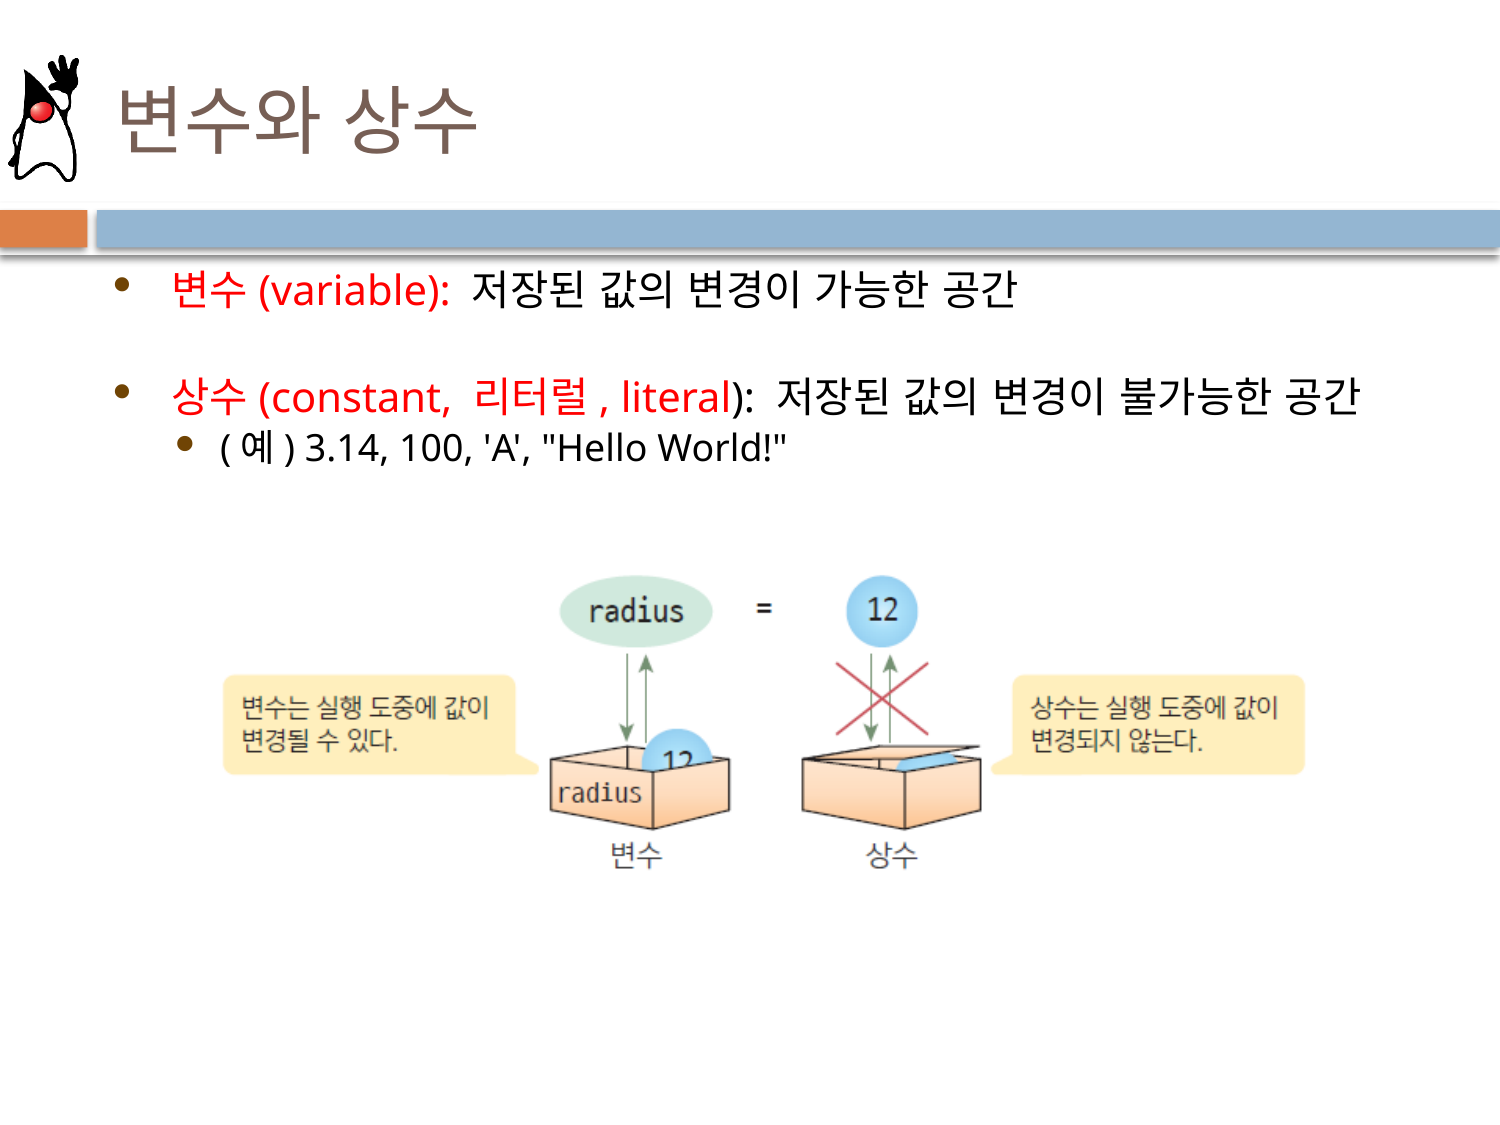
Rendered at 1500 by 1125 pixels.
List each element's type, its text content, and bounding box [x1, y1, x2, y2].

title 변수와 상수 [100, 37, 1438, 200]
picture [8, 55, 79, 182]
text_box [112, 218, 1290, 341]
list 변수(variable): 저장된 값의 변경이 가능한 공간 상수(constant, 리터럴, literal): 저장된 값의 변경이 불가능한 공간 (예) 3.14, 100, 'A', "Hello World!" [100, 262, 1438, 1000]
picture [184, 530, 1354, 886]
